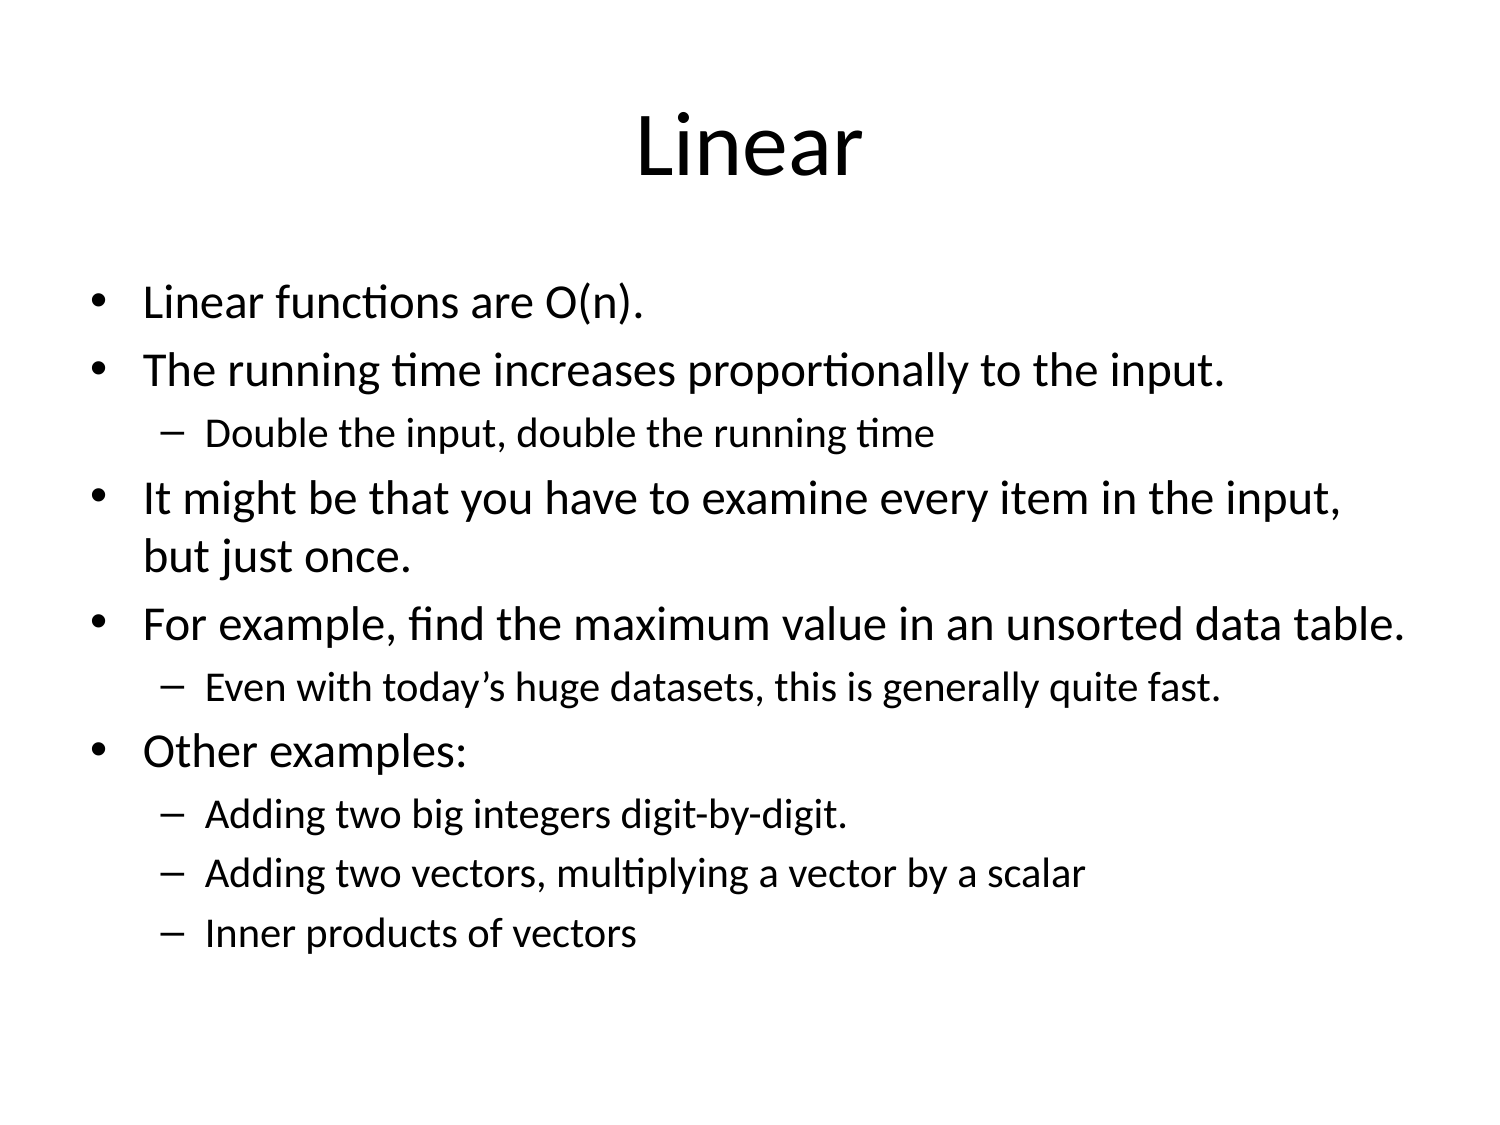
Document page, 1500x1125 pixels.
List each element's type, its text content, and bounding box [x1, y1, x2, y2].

list Linear functions are O(n). The running time increases proportionally to the input. Double the input, double the running time It might be that you have to examine every item in the input, but just once. For example, find the maximum value in an unsorted data table. Even with today’s huge datasets, this is generally quite fast. Other examples: Adding two big integers digit-by-digit. Adding two vectors, multiplying a vector by a scalar Inner products of vectors [75, 262, 1425, 1005]
title Linear [75, 45, 1425, 233]
